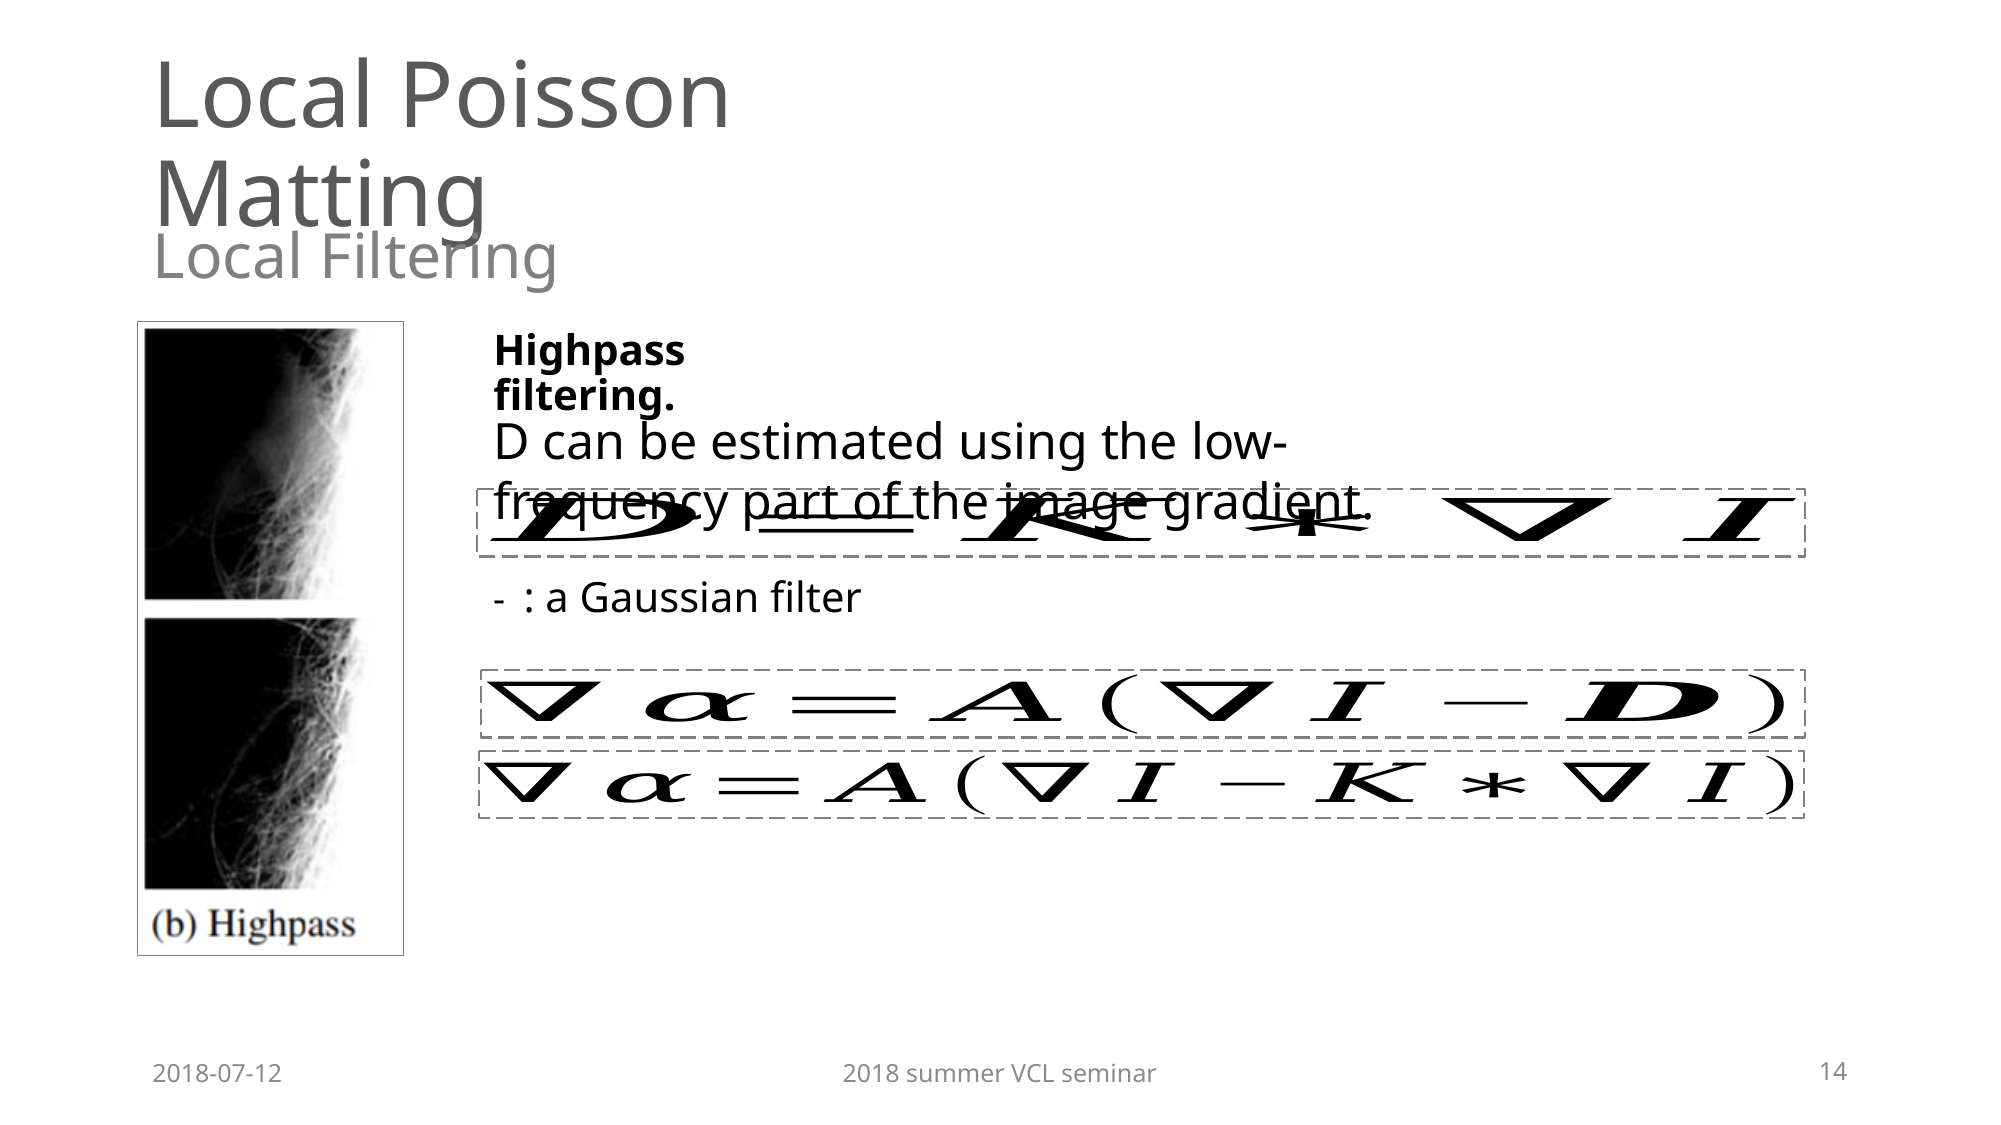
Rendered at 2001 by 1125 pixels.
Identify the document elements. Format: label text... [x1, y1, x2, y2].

text_box Highpass filtering. [478, 321, 881, 402]
text_box D can be estimated using the low-frequency part of the image gradient. [478, 402, 1479, 538]
text_box Local Filtering [137, 194, 588, 322]
title Local Poisson Matting [137, 83, 1000, 211]
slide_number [137, 1042, 588, 1103]
footer 2018 summer VCL seminar [662, 1042, 1338, 1103]
slide_number 14 [1412, 1042, 1863, 1103]
picture [137, 321, 404, 956]
